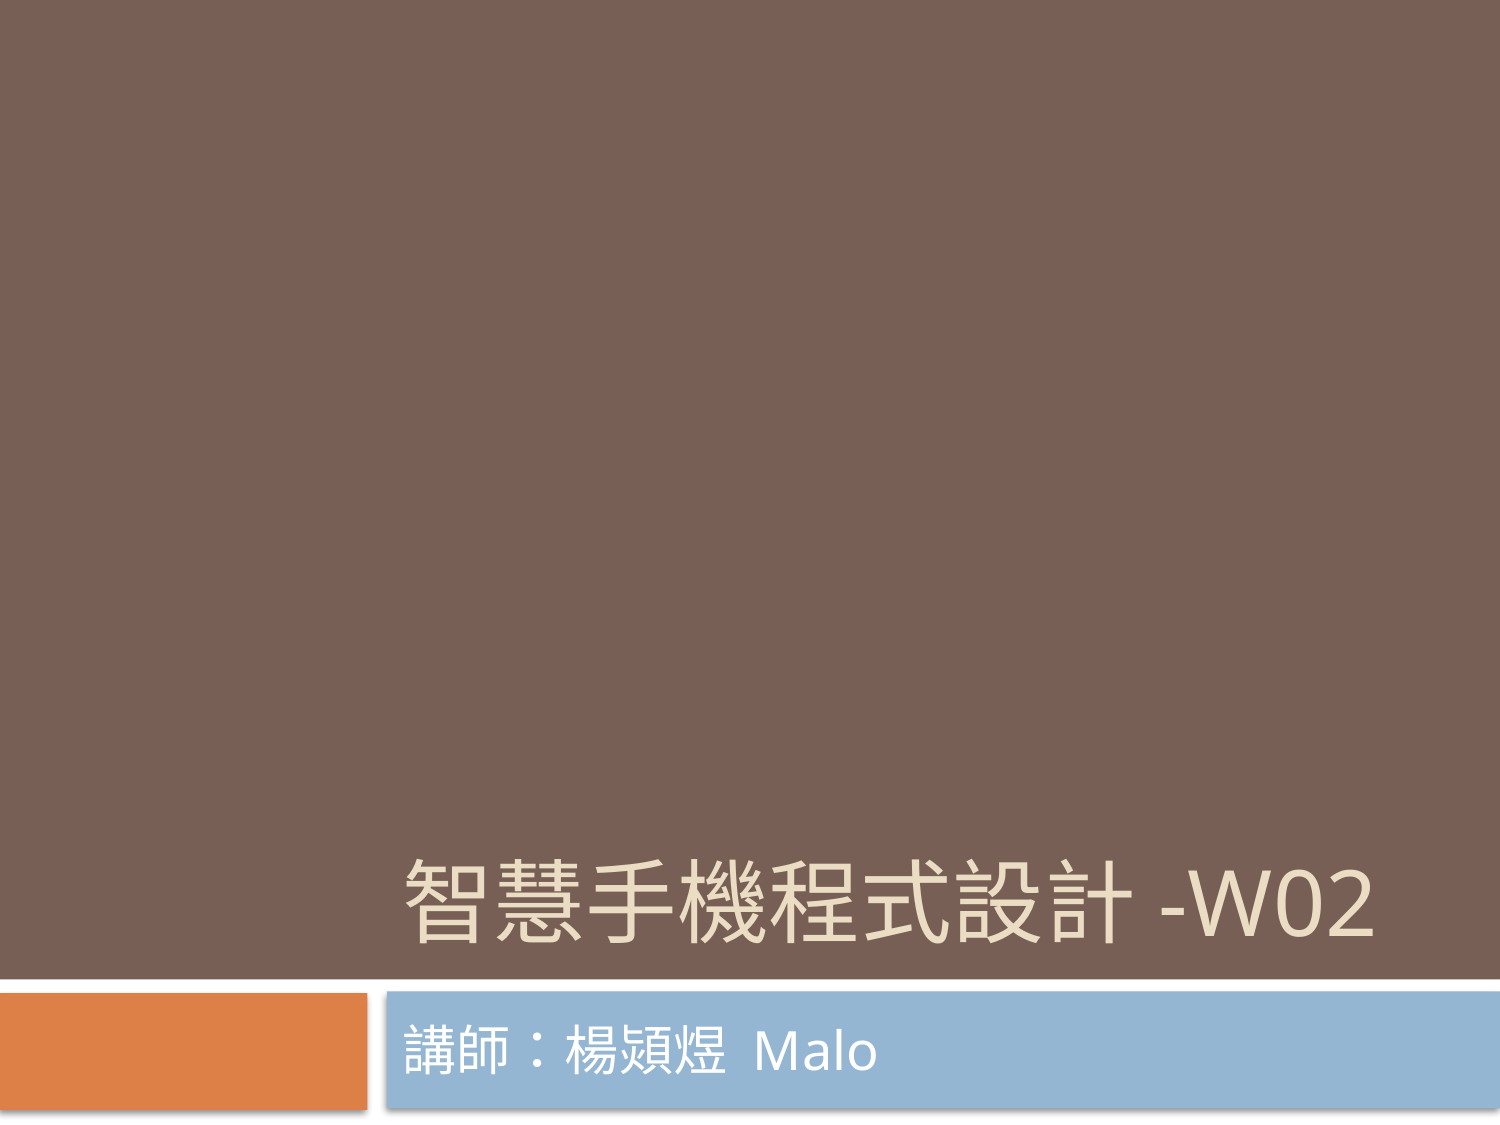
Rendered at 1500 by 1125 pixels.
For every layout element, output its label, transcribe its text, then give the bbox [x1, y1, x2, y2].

subtitle 講師：楊熲煜 Malo [387, 992, 1488, 1105]
title 智慧手機程式設計-W02 [387, 662, 1450, 963]
